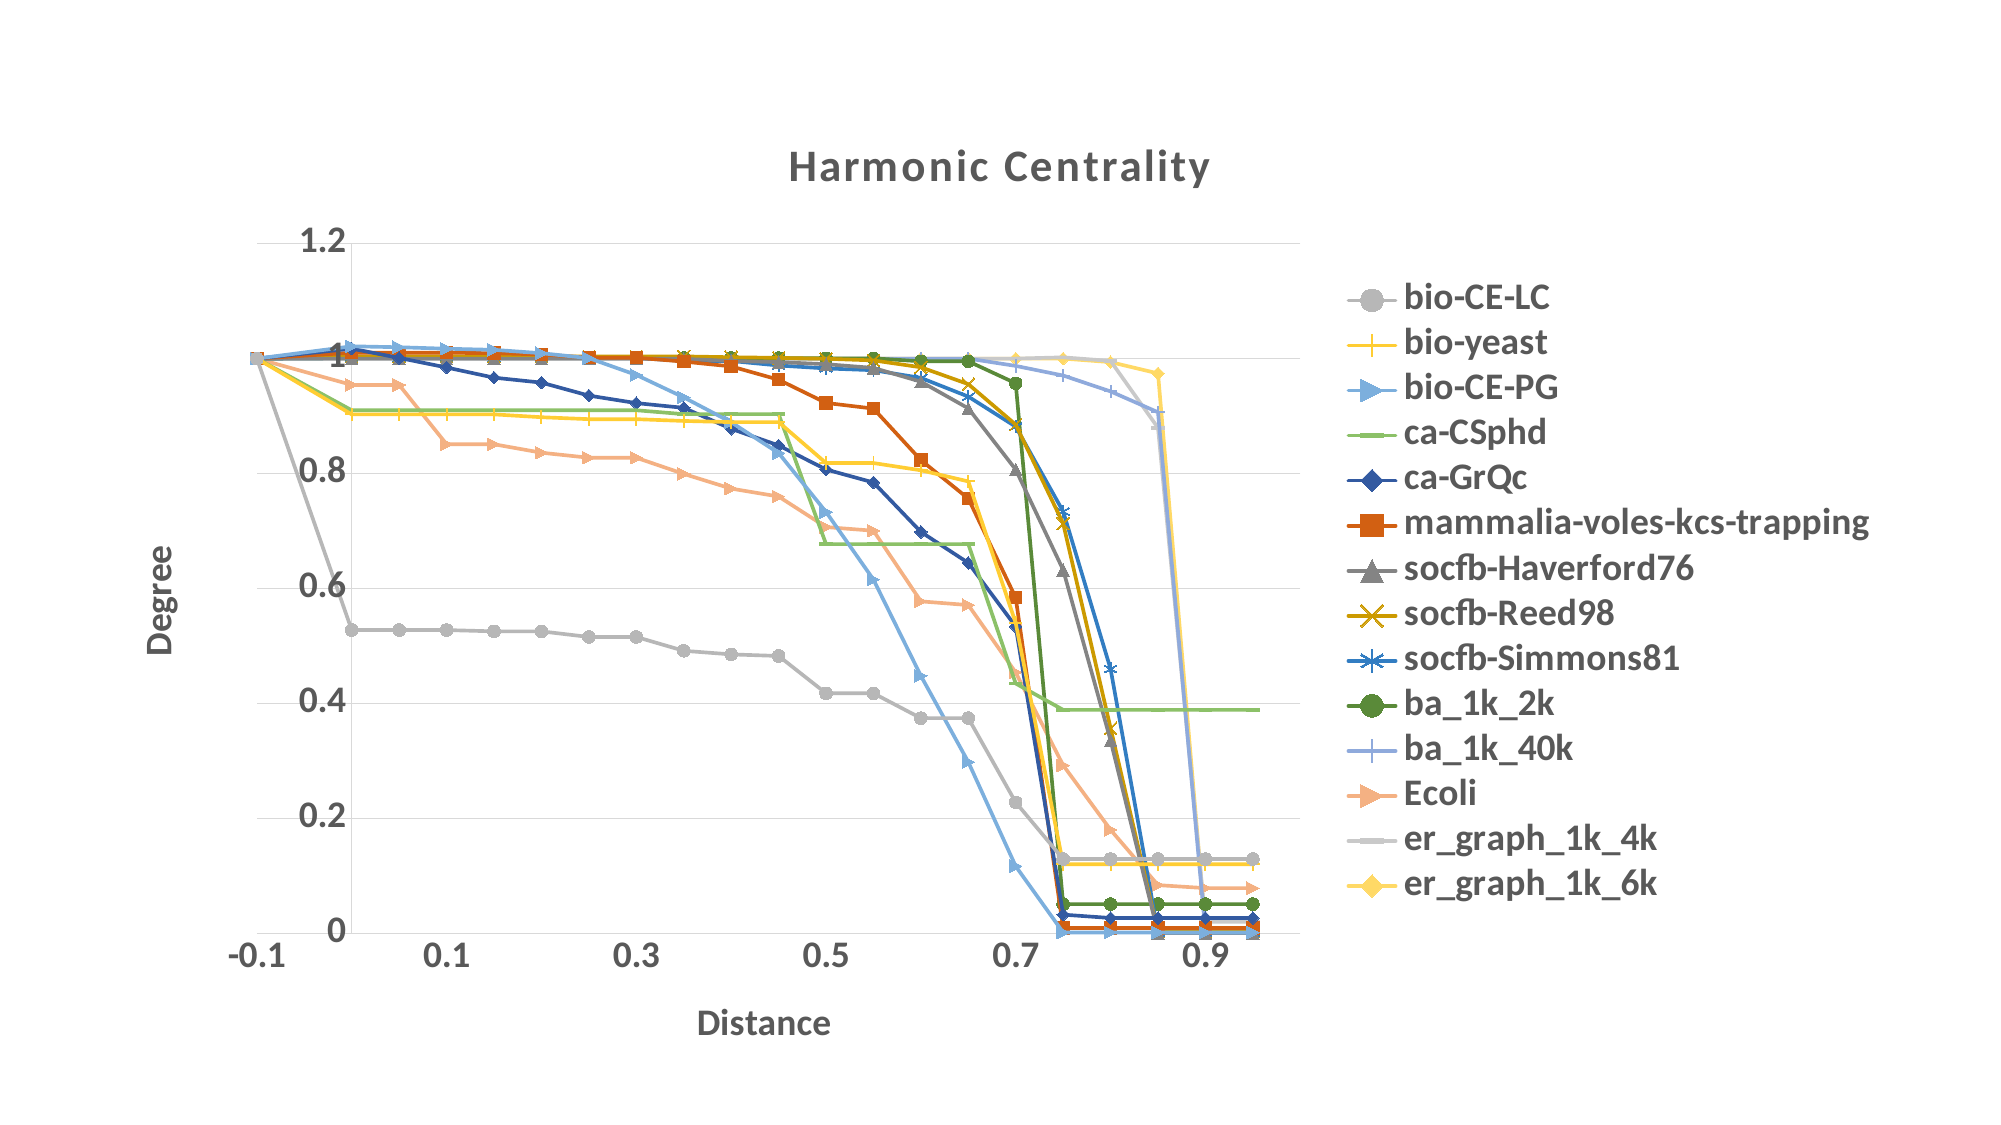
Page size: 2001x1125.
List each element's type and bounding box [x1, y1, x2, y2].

chart [105, 105, 1895, 1082]
